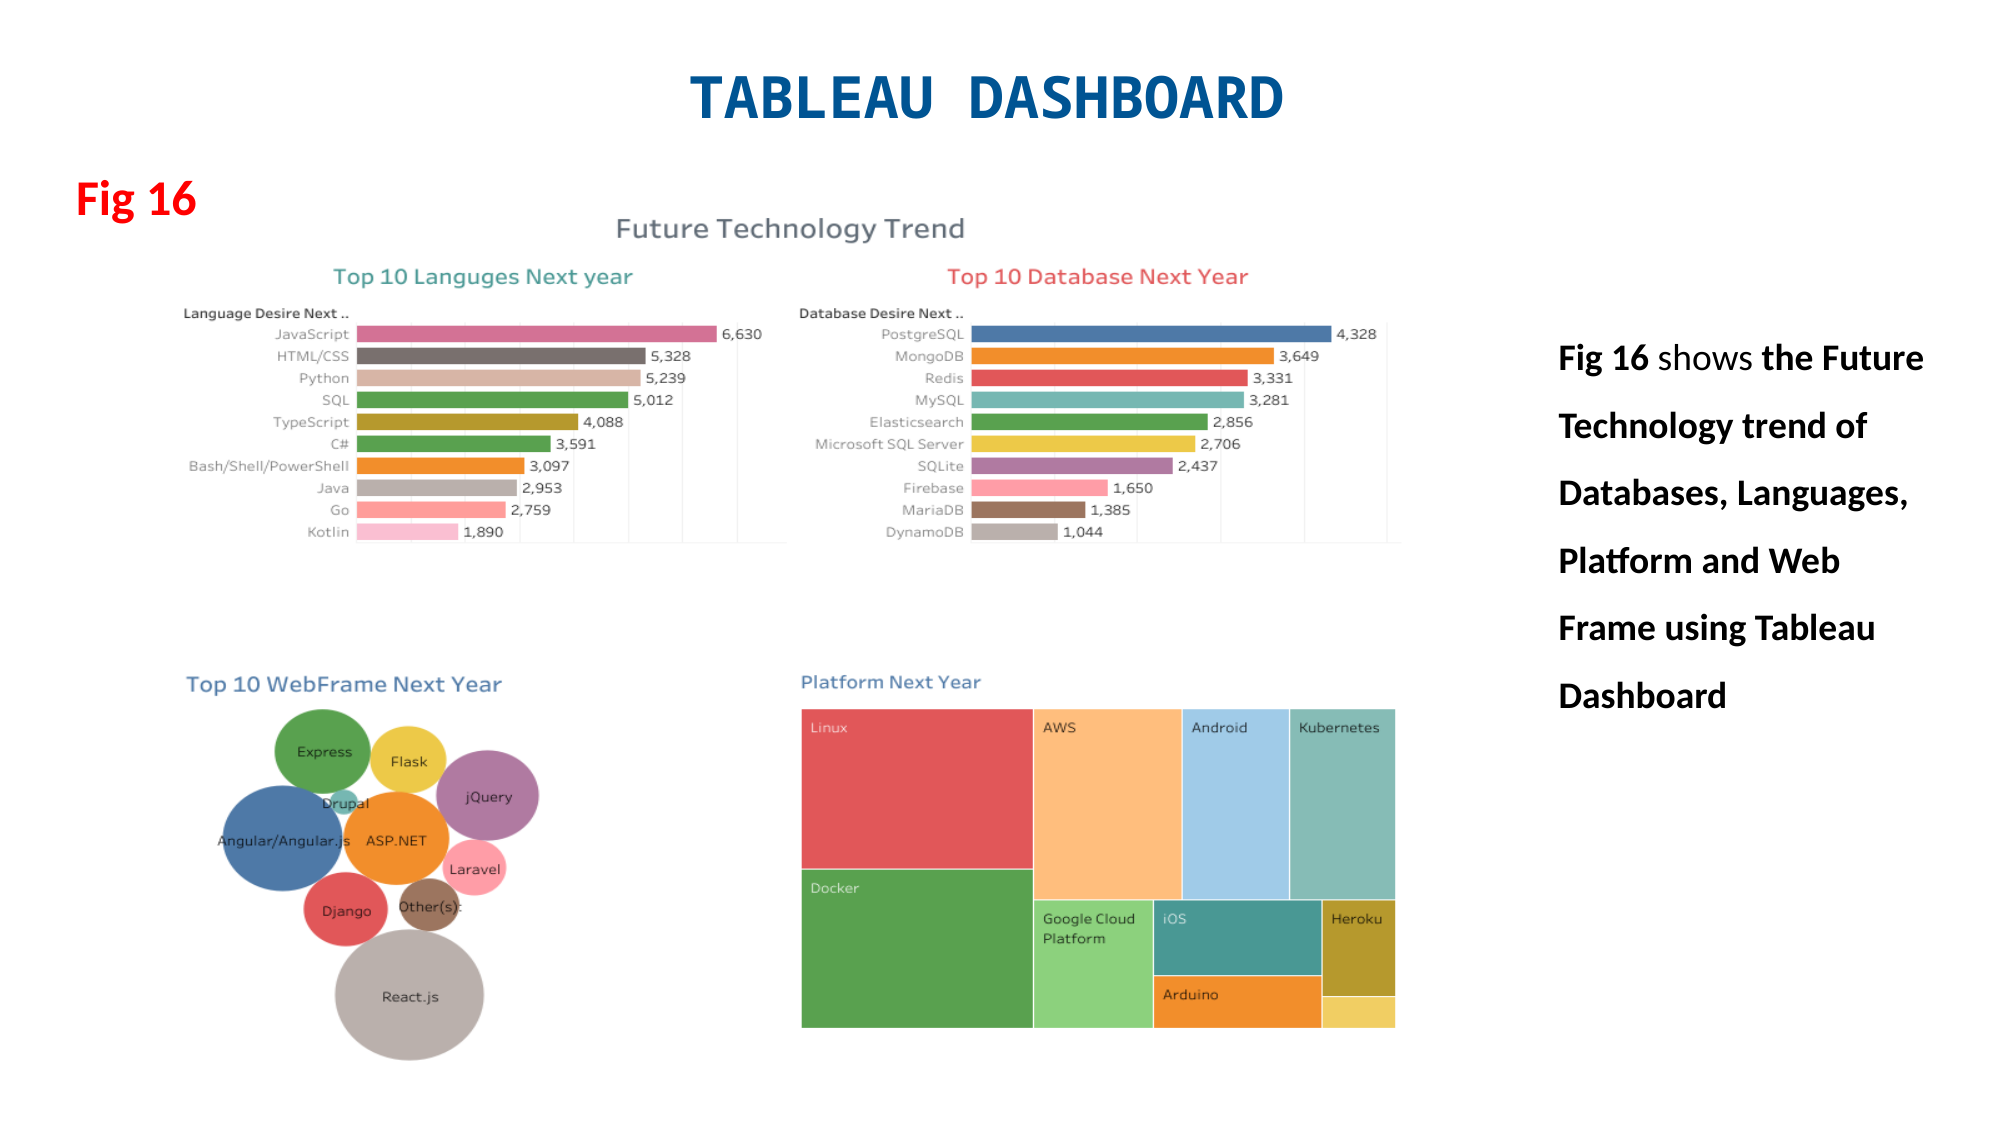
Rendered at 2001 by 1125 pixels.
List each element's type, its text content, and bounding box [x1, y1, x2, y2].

picture [166, 195, 1414, 1074]
text_box TABLEAU DASHBOARD [673, 22, 1365, 177]
text_box Fig 16 shows the Future Technology trend of Databases, Languages, Platform and Web Frame using Tableau Dashboard [1543, 303, 1955, 724]
text_box Fig 16 [61, 157, 239, 233]
